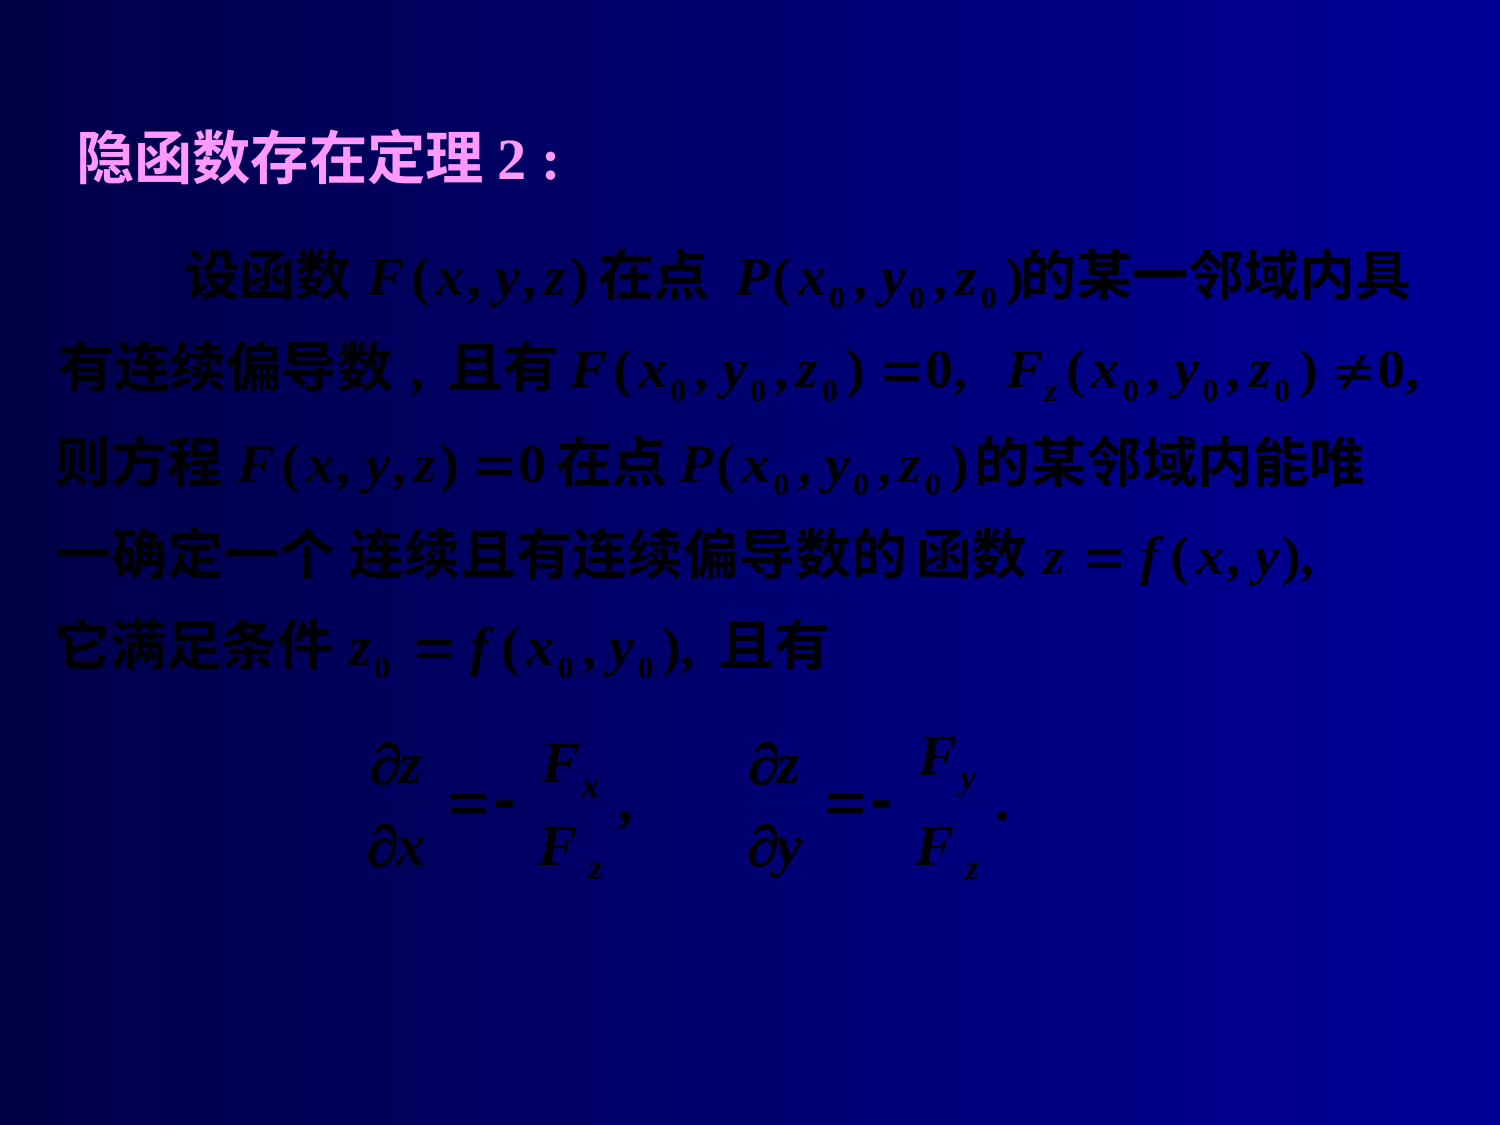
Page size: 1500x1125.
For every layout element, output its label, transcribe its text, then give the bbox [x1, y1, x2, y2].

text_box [362, 724, 1011, 888]
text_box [49, 237, 1457, 691]
title 隐函数存在定理2 : [49, 112, 588, 201]
